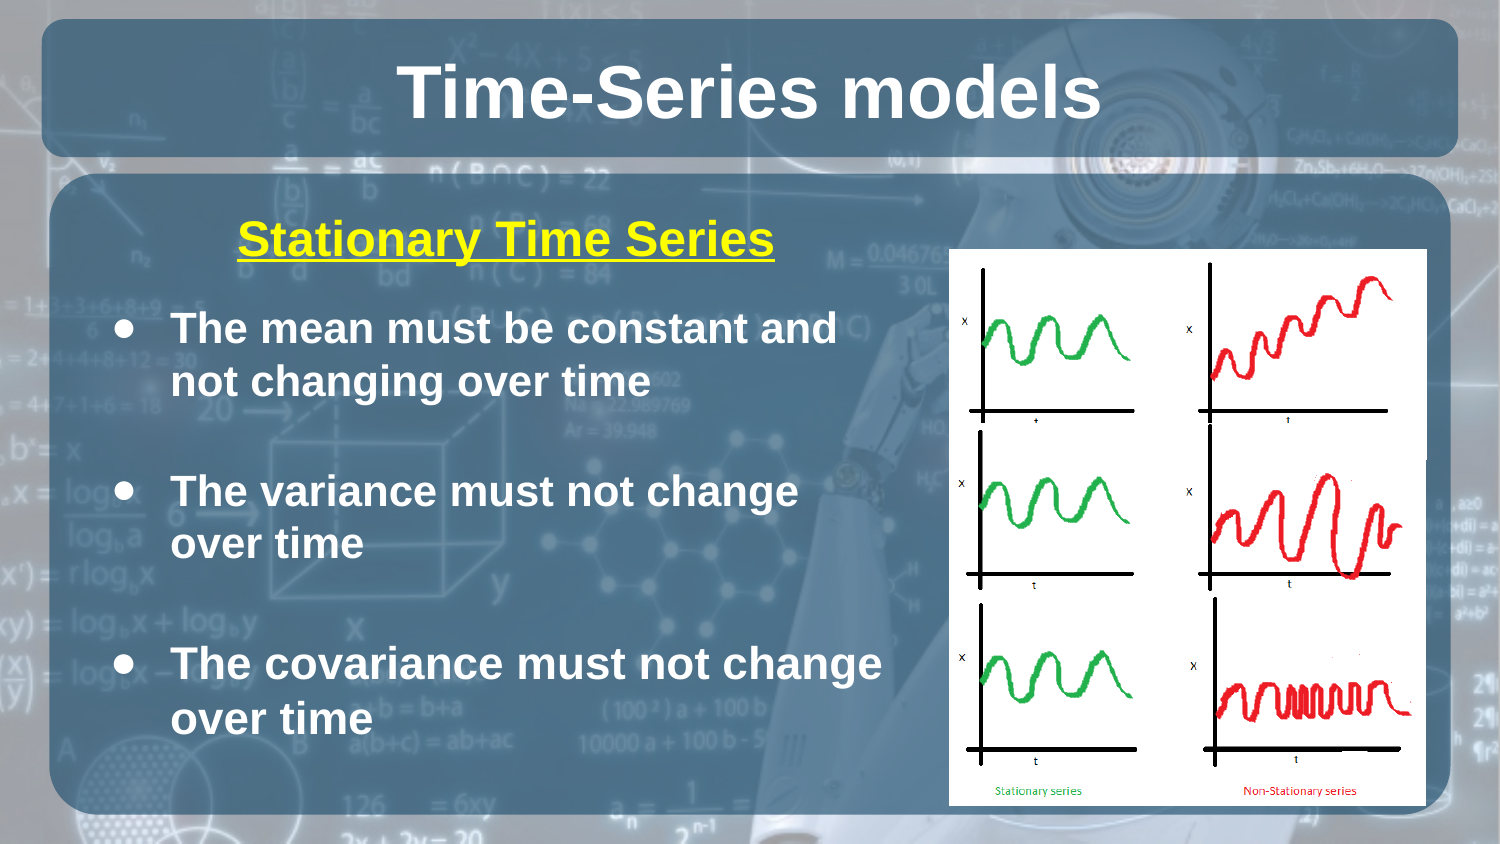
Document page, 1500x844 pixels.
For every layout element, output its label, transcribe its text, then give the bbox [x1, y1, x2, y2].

text_box Stationary Time Series [222, 191, 800, 281]
picture [0, 0, 1500, 844]
title Time-Series models [49, 43, 1451, 134]
text_box The variance must not change over time [80, 447, 851, 602]
text_box The mean must be constant and not changing over time [80, 284, 913, 424]
text_box The covariance must not change over time [80, 618, 913, 758]
